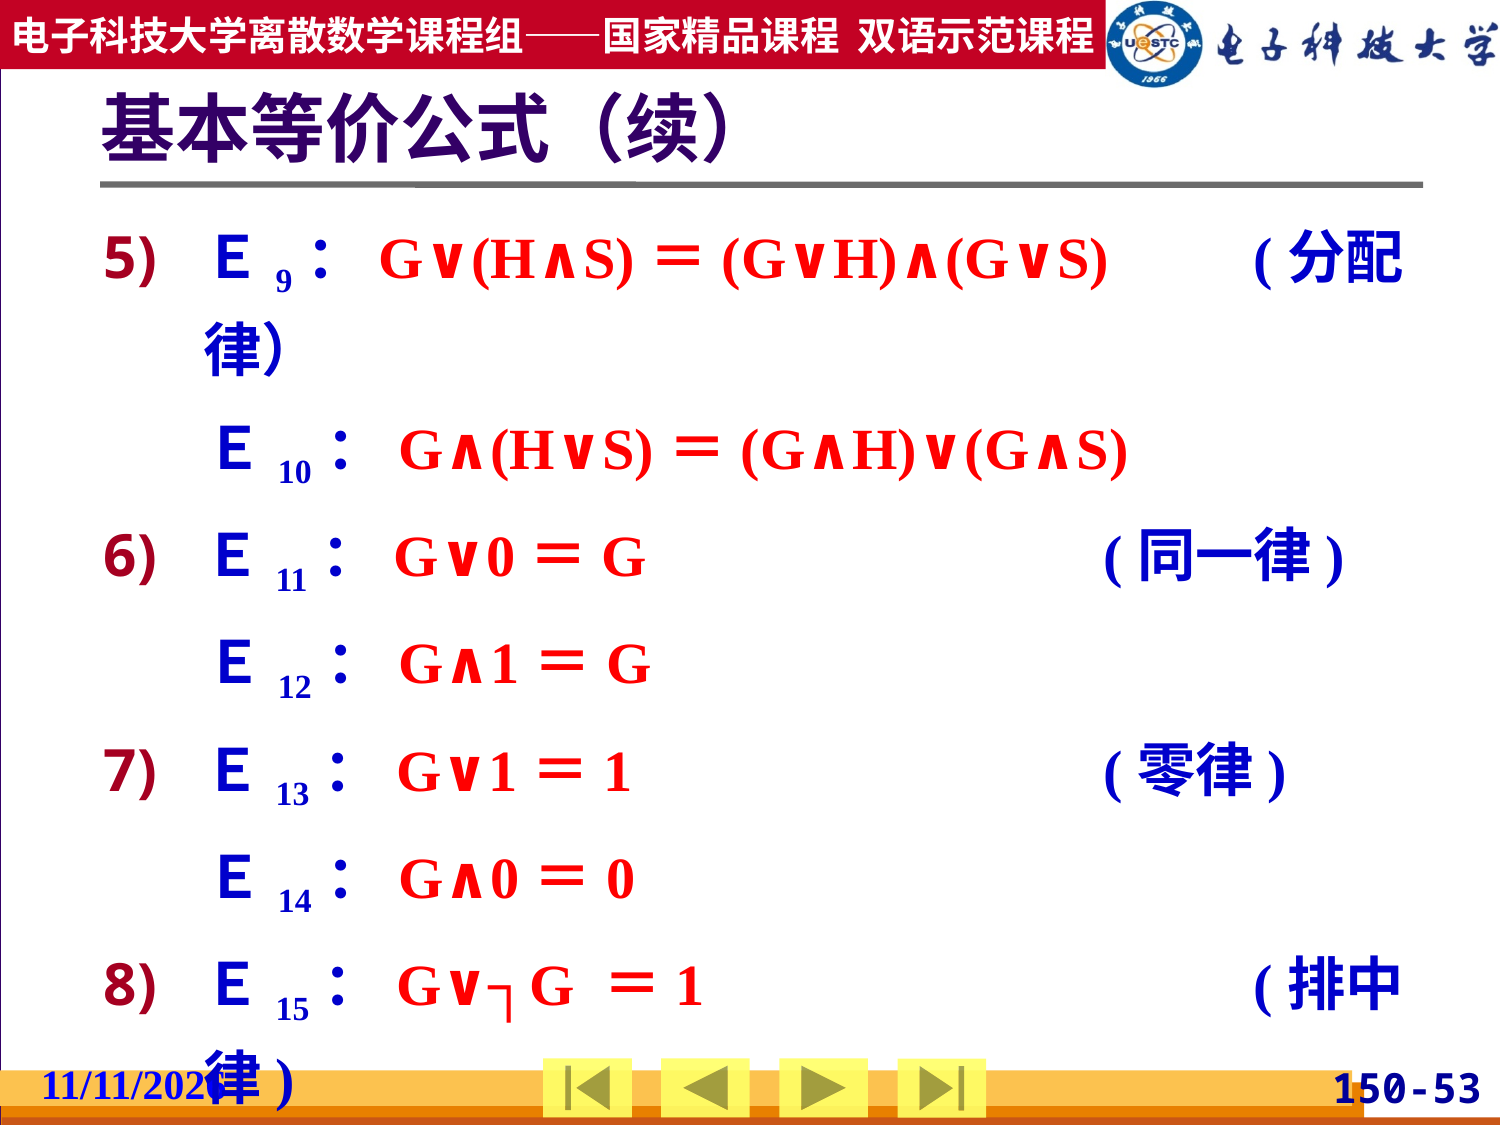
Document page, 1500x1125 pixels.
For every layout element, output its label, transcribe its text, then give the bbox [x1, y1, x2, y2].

picture [1105, 0, 1500, 89]
title 基本等价公式（续） [100, 80, 1424, 185]
list Ｅ9：G∨(H∧S)＝(G∨H)∧(G∨S) (分配律） Ｅ10：G∧(H∨S)＝(G∧H)∨(G∧S) Ｅ11：G∨0＝G (同一律) Ｅ12：G∧1＝G Ｅ13：G∨1＝1 (零律) Ｅ14：G∧0＝0 Ｅ15：G∨┐G ＝1 (排中律) Ｅ16：G∧┐G ＝0 (矛盾律) [88, 196, 1463, 983]
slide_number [34, 1057, 284, 1109]
